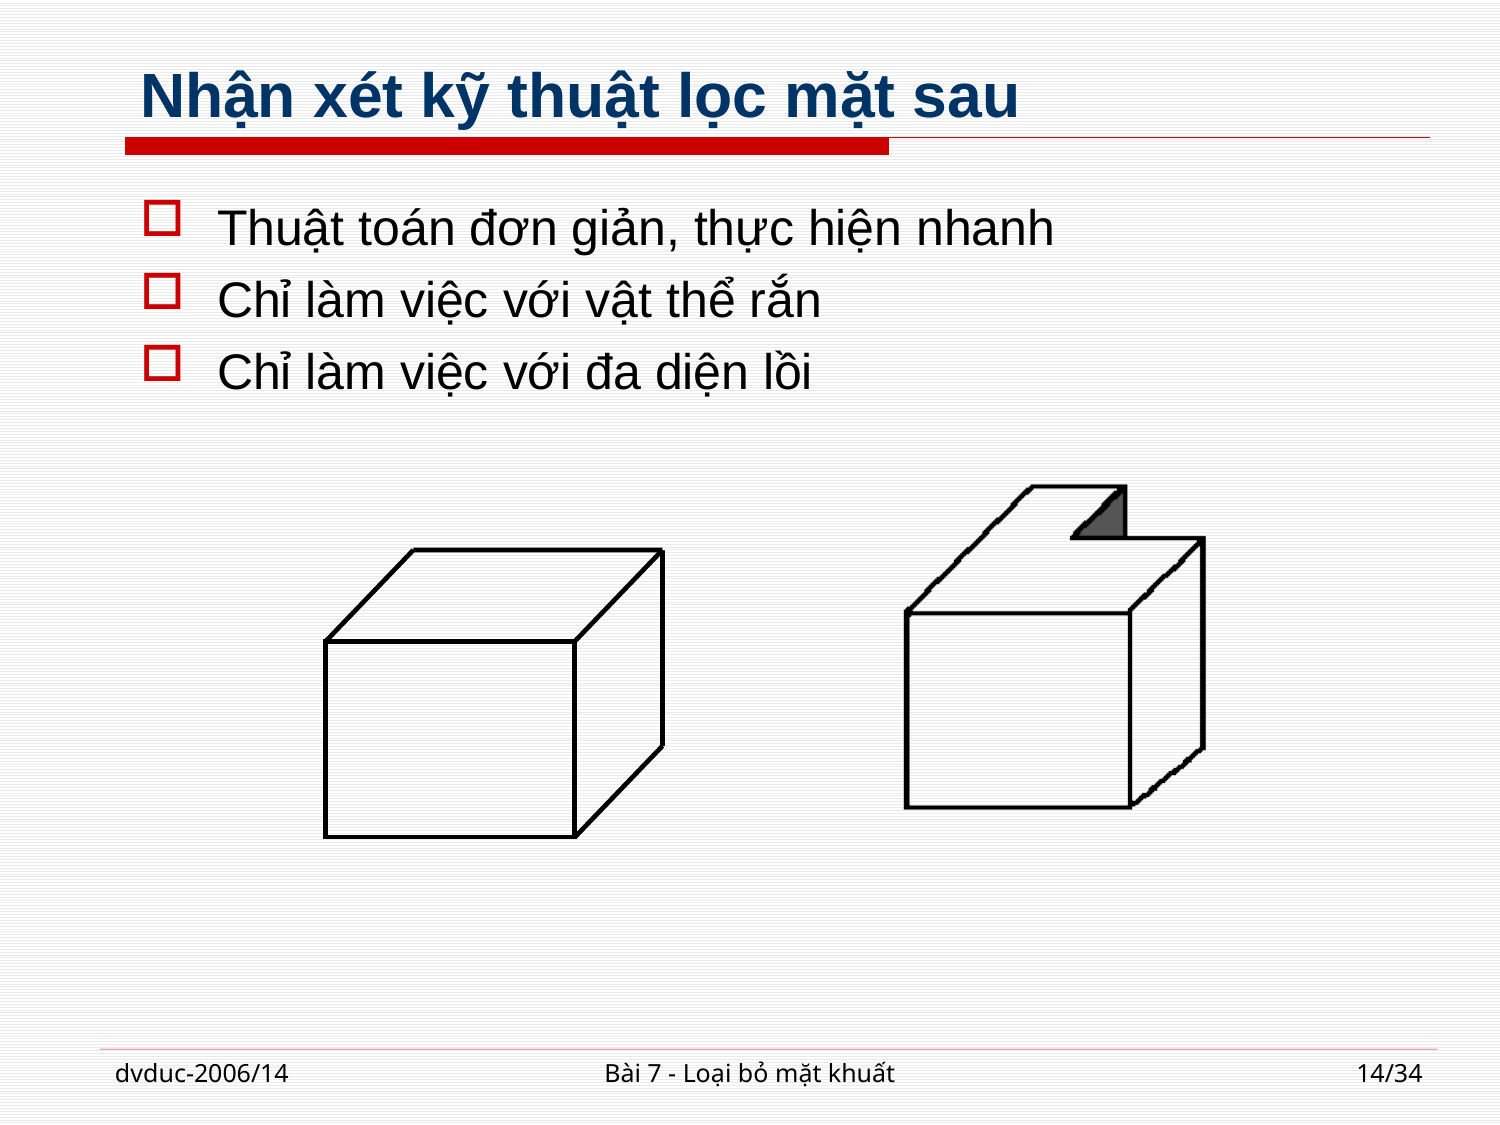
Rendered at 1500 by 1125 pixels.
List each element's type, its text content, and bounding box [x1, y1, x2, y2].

title Nhận xét kỹ thuật lọc mặt sau [124, 24, 1476, 138]
slide_number 14/34 [1112, 1049, 1438, 1103]
footer Bài 7 - Loại bỏ mặt khuất [512, 1049, 988, 1103]
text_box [325, 549, 663, 838]
list Thuật toán đơn giản, thực hiện nhanh Chỉ làm việc với vật thể rắn Chỉ làm việc với đa diện lồi [124, 187, 1476, 1038]
picture [849, 475, 1233, 818]
slide_number dvduc-2006/14 [99, 1049, 426, 1103]
